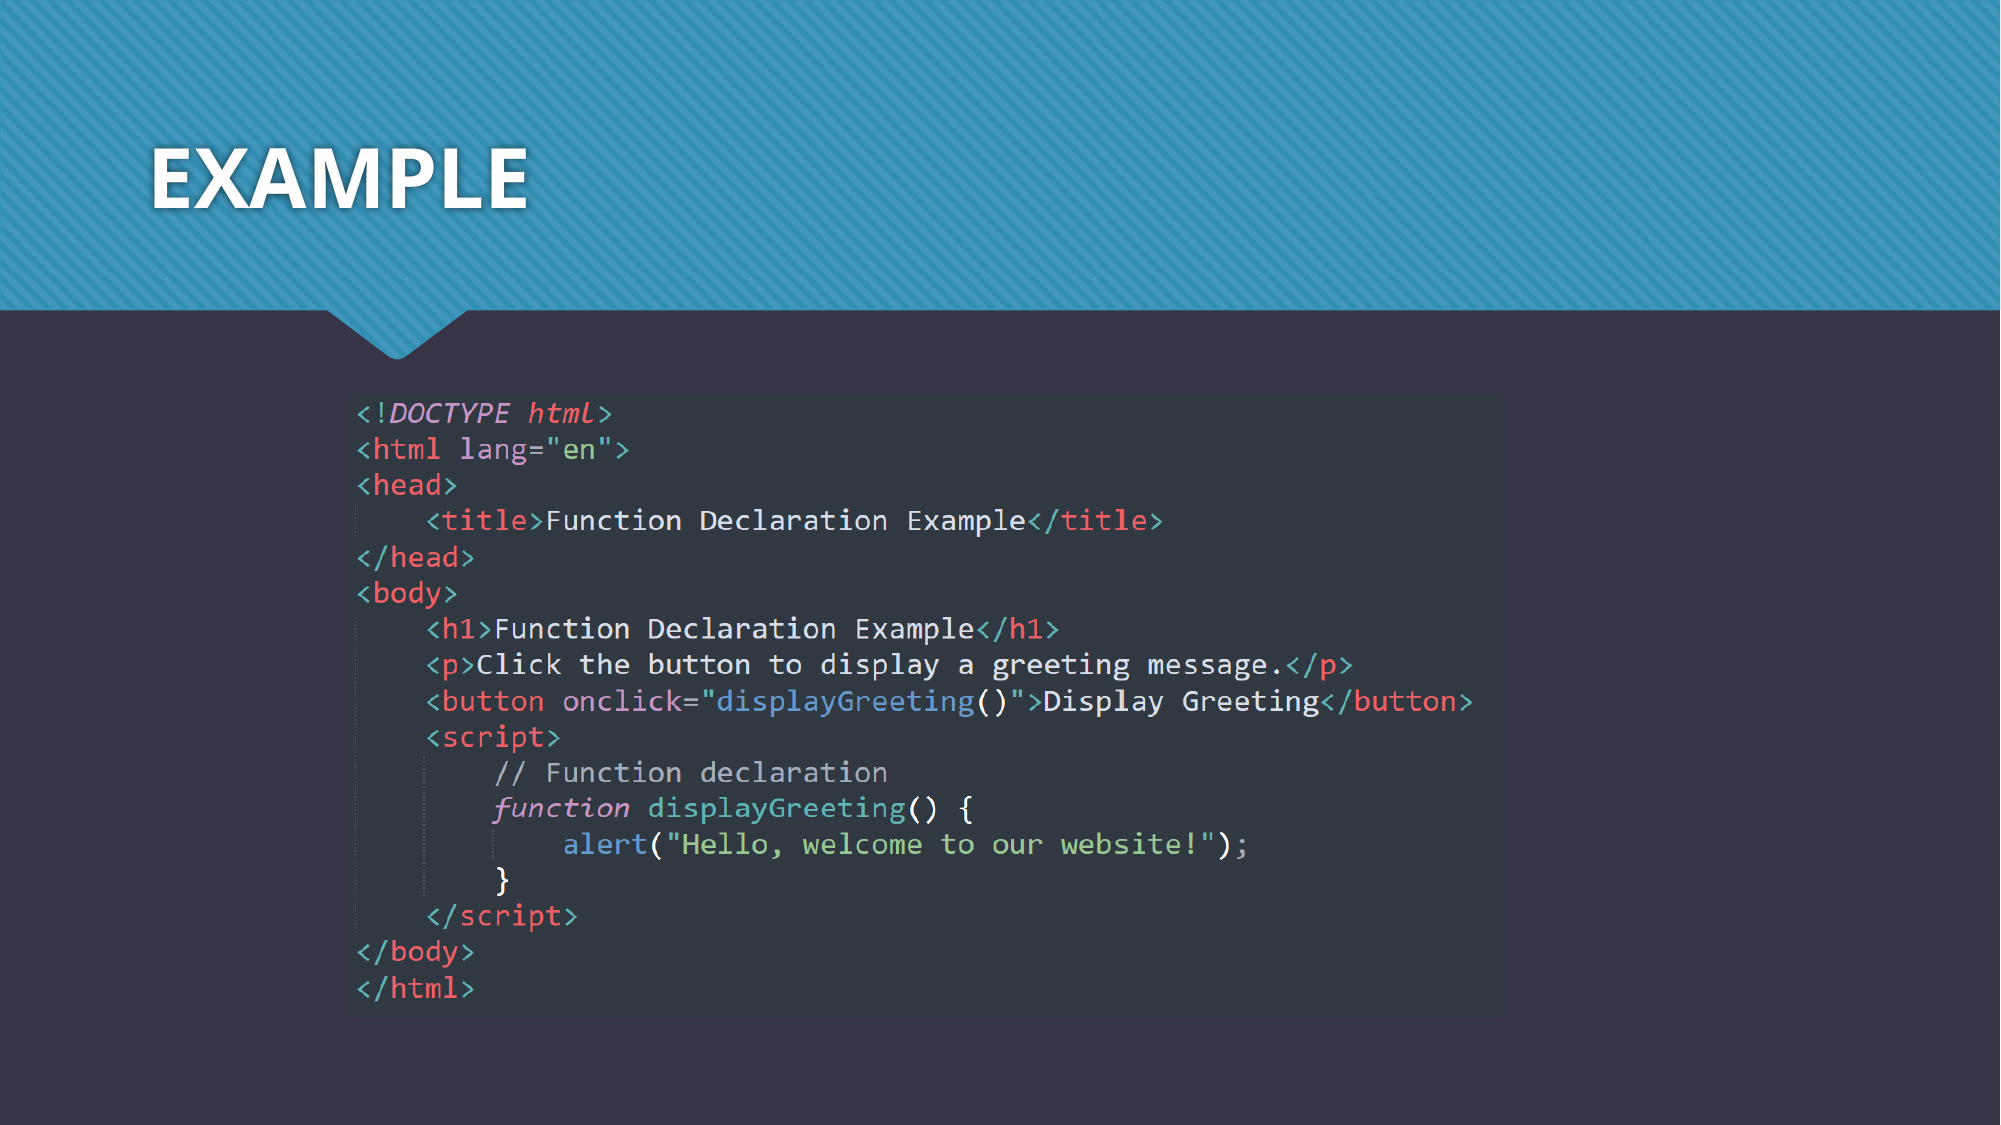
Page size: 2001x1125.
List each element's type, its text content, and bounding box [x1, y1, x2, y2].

picture [347, 394, 1505, 1019]
title EXAMPLE [132, 73, 1868, 233]
